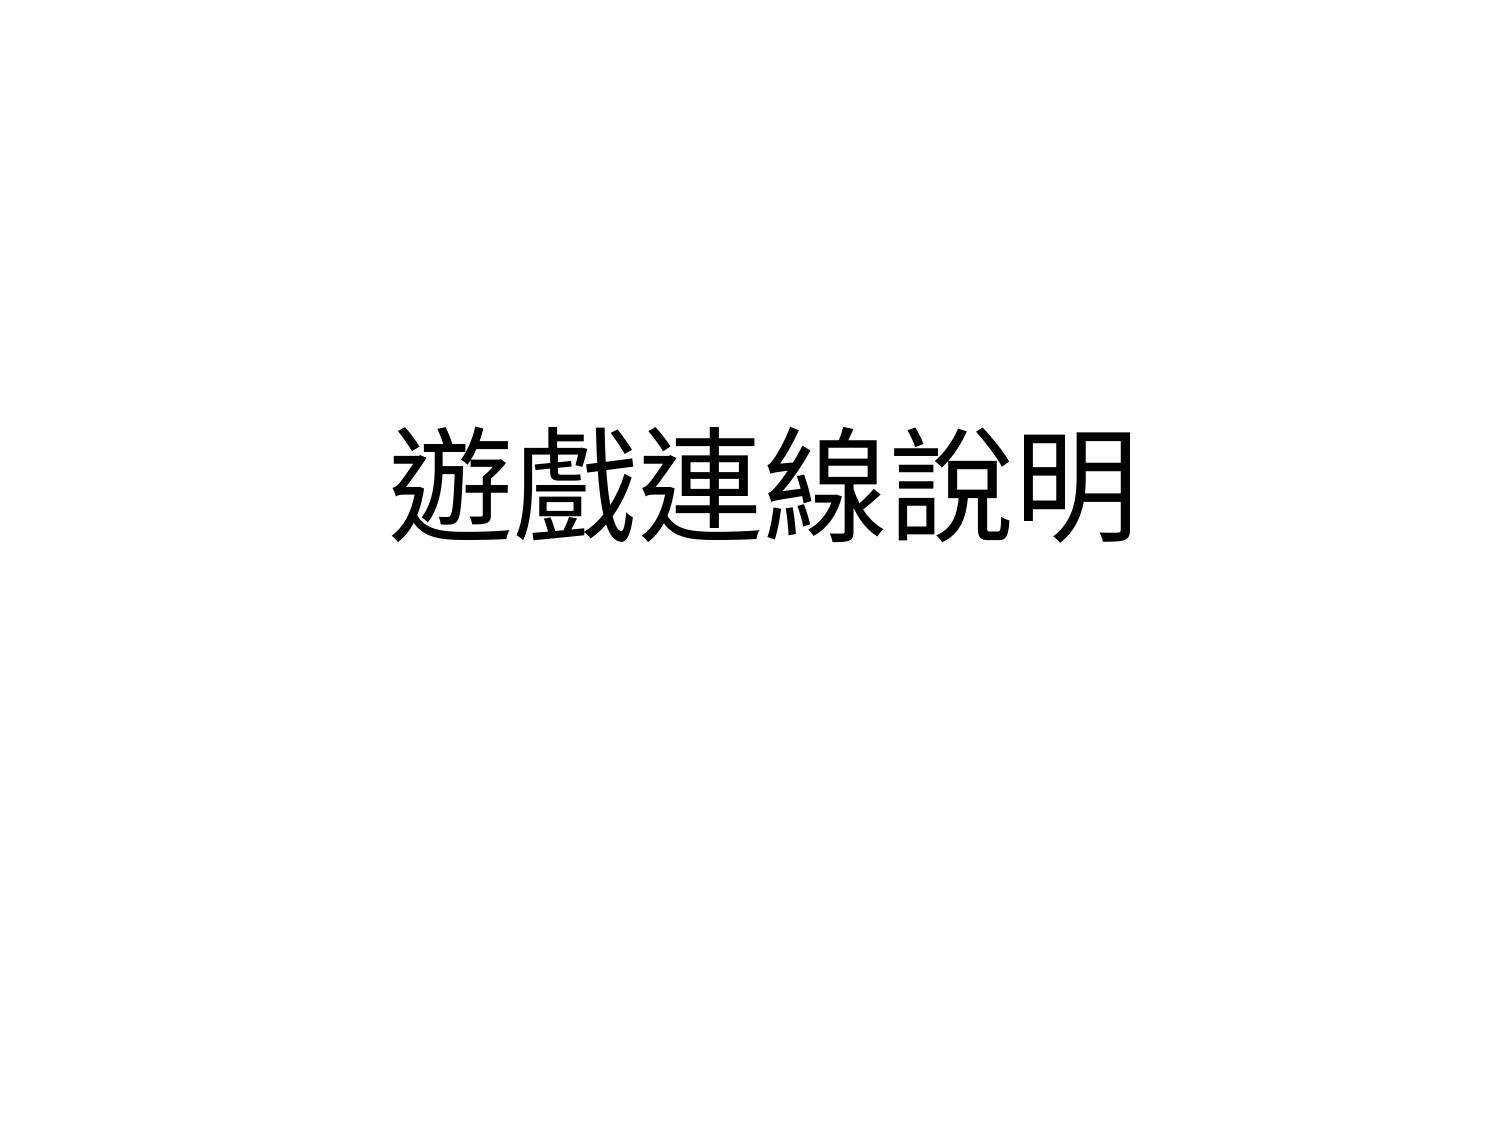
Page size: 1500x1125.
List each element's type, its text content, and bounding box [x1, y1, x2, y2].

title 遊戲連線說明 [215, 288, 1313, 567]
